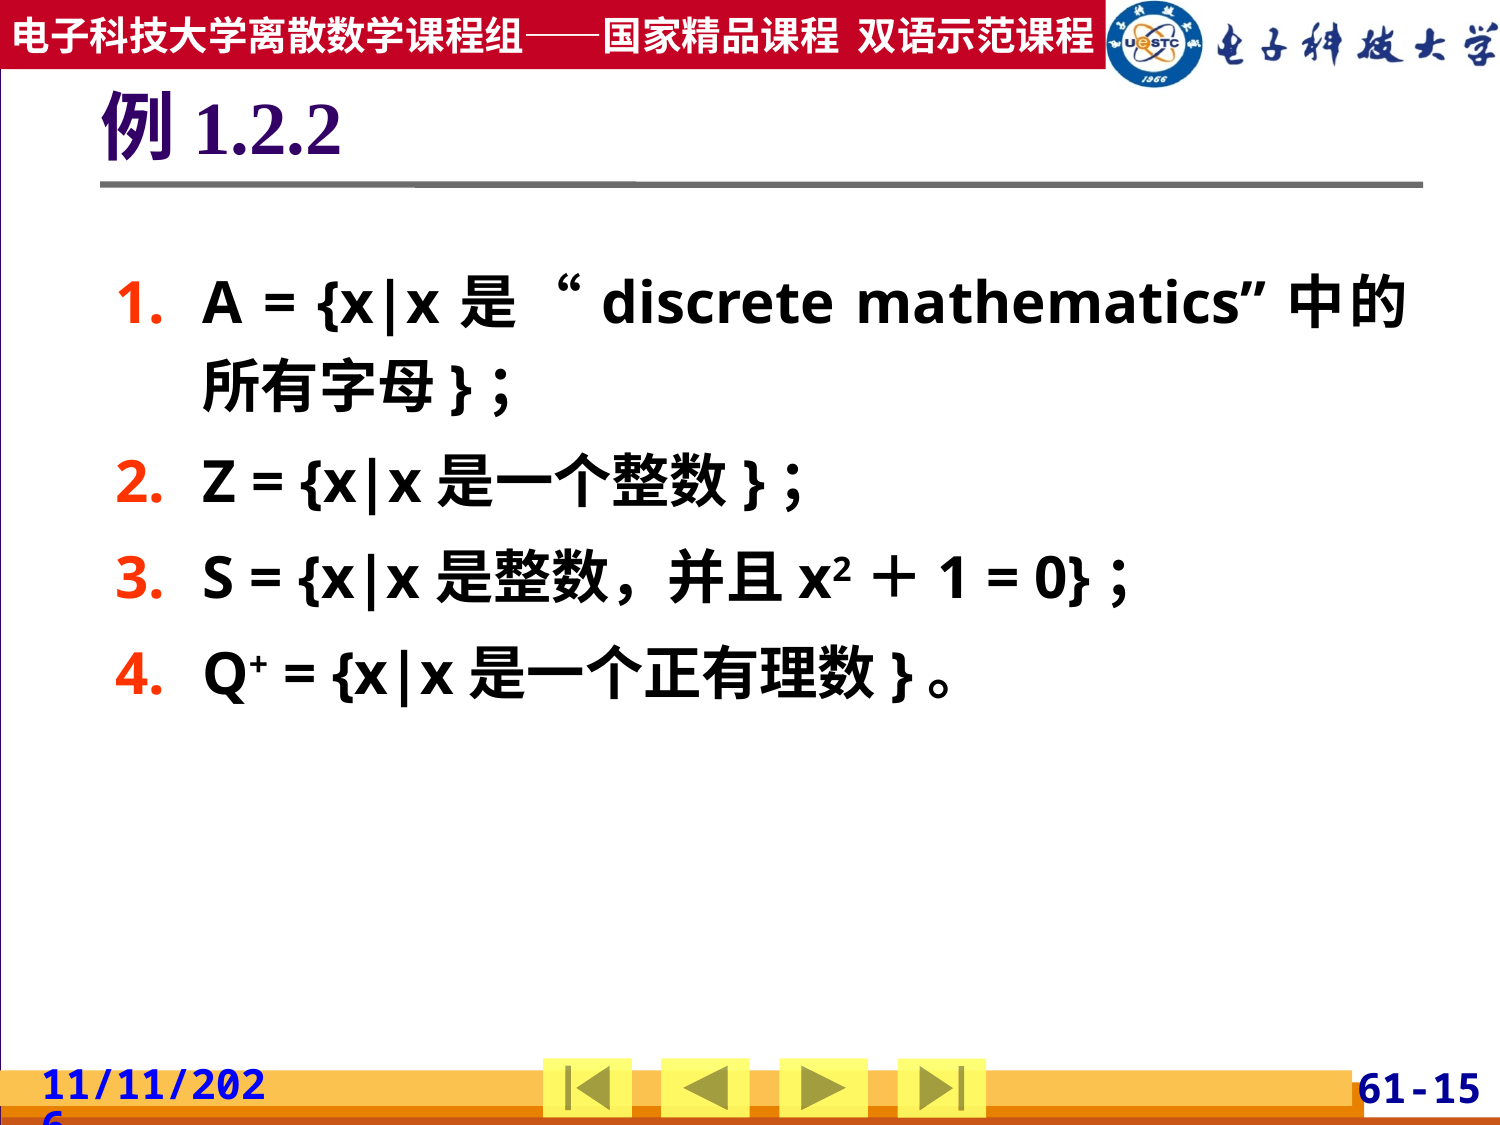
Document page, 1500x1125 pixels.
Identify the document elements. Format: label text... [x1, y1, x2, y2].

picture [1106, 0, 1500, 89]
list A = {x|x是“discrete mathematics”中的所有字母}； Z = {x|x是一个整数}； S = {x|x是整数，并且x2＋1 = 0}； Q+ = {x|x是一个正有理数}。 [100, 243, 1424, 722]
title 例1.2.2 [100, 54, 1424, 207]
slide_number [34, 1058, 283, 1109]
